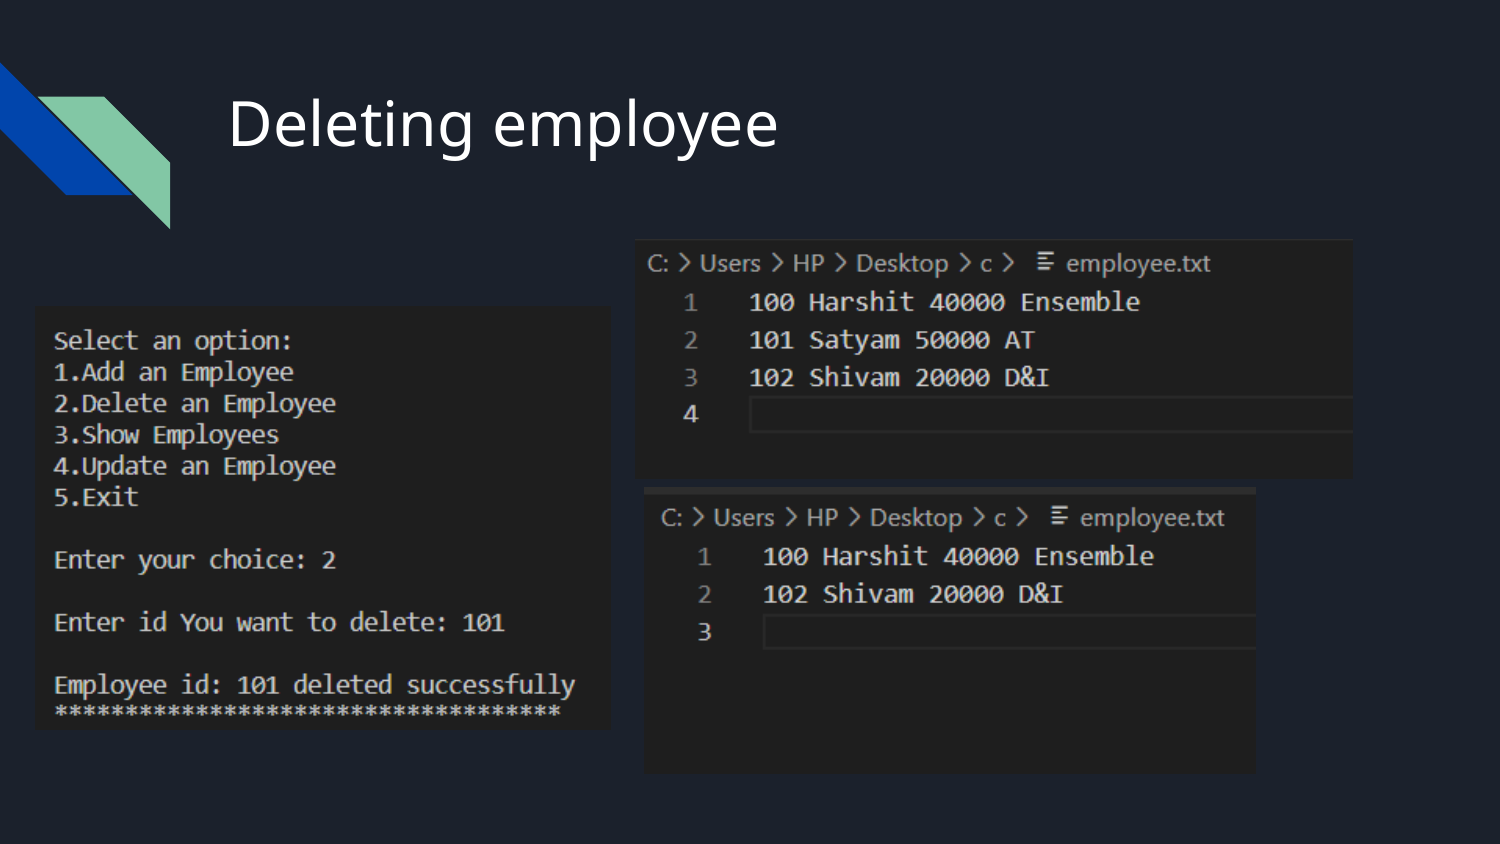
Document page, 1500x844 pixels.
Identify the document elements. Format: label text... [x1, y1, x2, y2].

title Deleting employee [212, 64, 1368, 215]
picture [35, 305, 611, 730]
picture [635, 239, 1353, 479]
picture [643, 487, 1256, 774]
